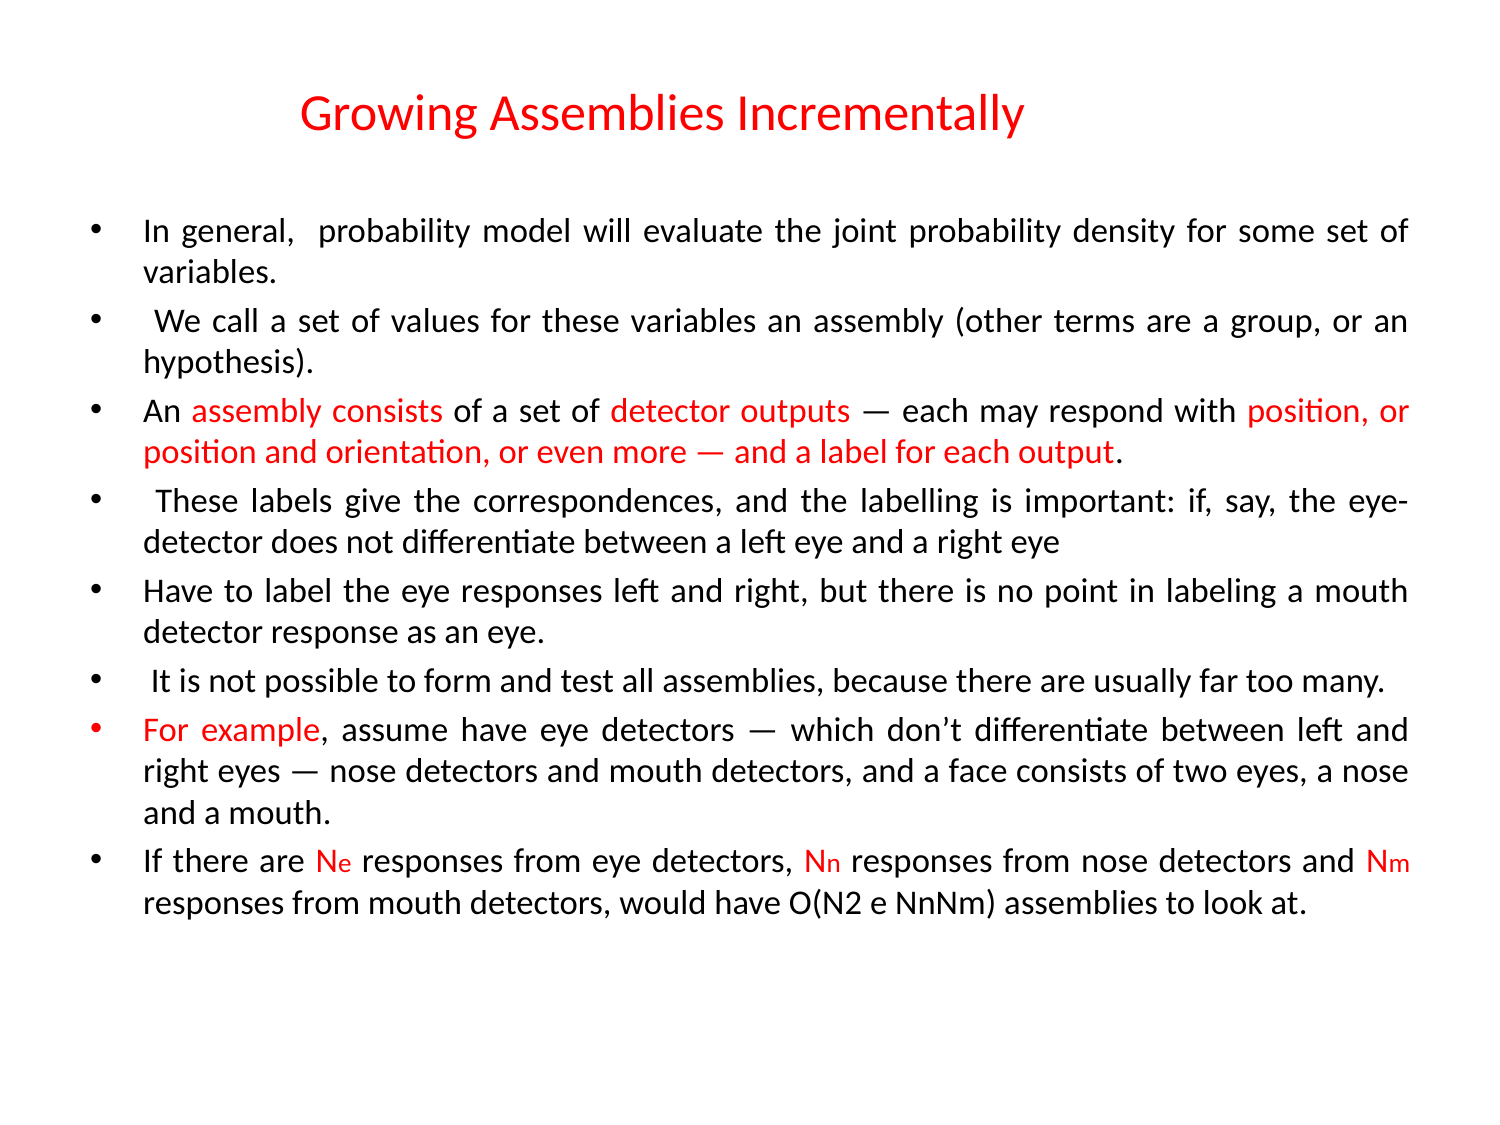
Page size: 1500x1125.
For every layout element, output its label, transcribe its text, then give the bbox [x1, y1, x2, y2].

list In general, probability model will evaluate the joint probability density for some set of variables. We call a set of values for these variables an assembly (other terms are a group, or an hypothesis). An assembly consists of a set of detector outputs — each may respond with position, or position and orientation, or even more — and a label for each output. These labels give the correspondences, and the labelling is important: if, say, the eye-detector does not differentiate between a left eye and a right eye Have to label the eye responses left and right, but there is no point in labeling a mouth detector response as an eye. It is not possible to form and test all assemblies, because there are usually far too many. For example, assume have eye detectors — which don’t differentiate between left and right eyes — nose detectors and mouth detectors, and a face consists of two eyes, a nose and a mouth. If there are Ne responses from eye detectors, Nn responses from nose detectors and Nm responses from mouth detectors, would have O(N2 e NnNm) assemblies to look at. [75, 200, 1425, 1005]
title Growing Assemblies Incrementally [212, 45, 1113, 175]
